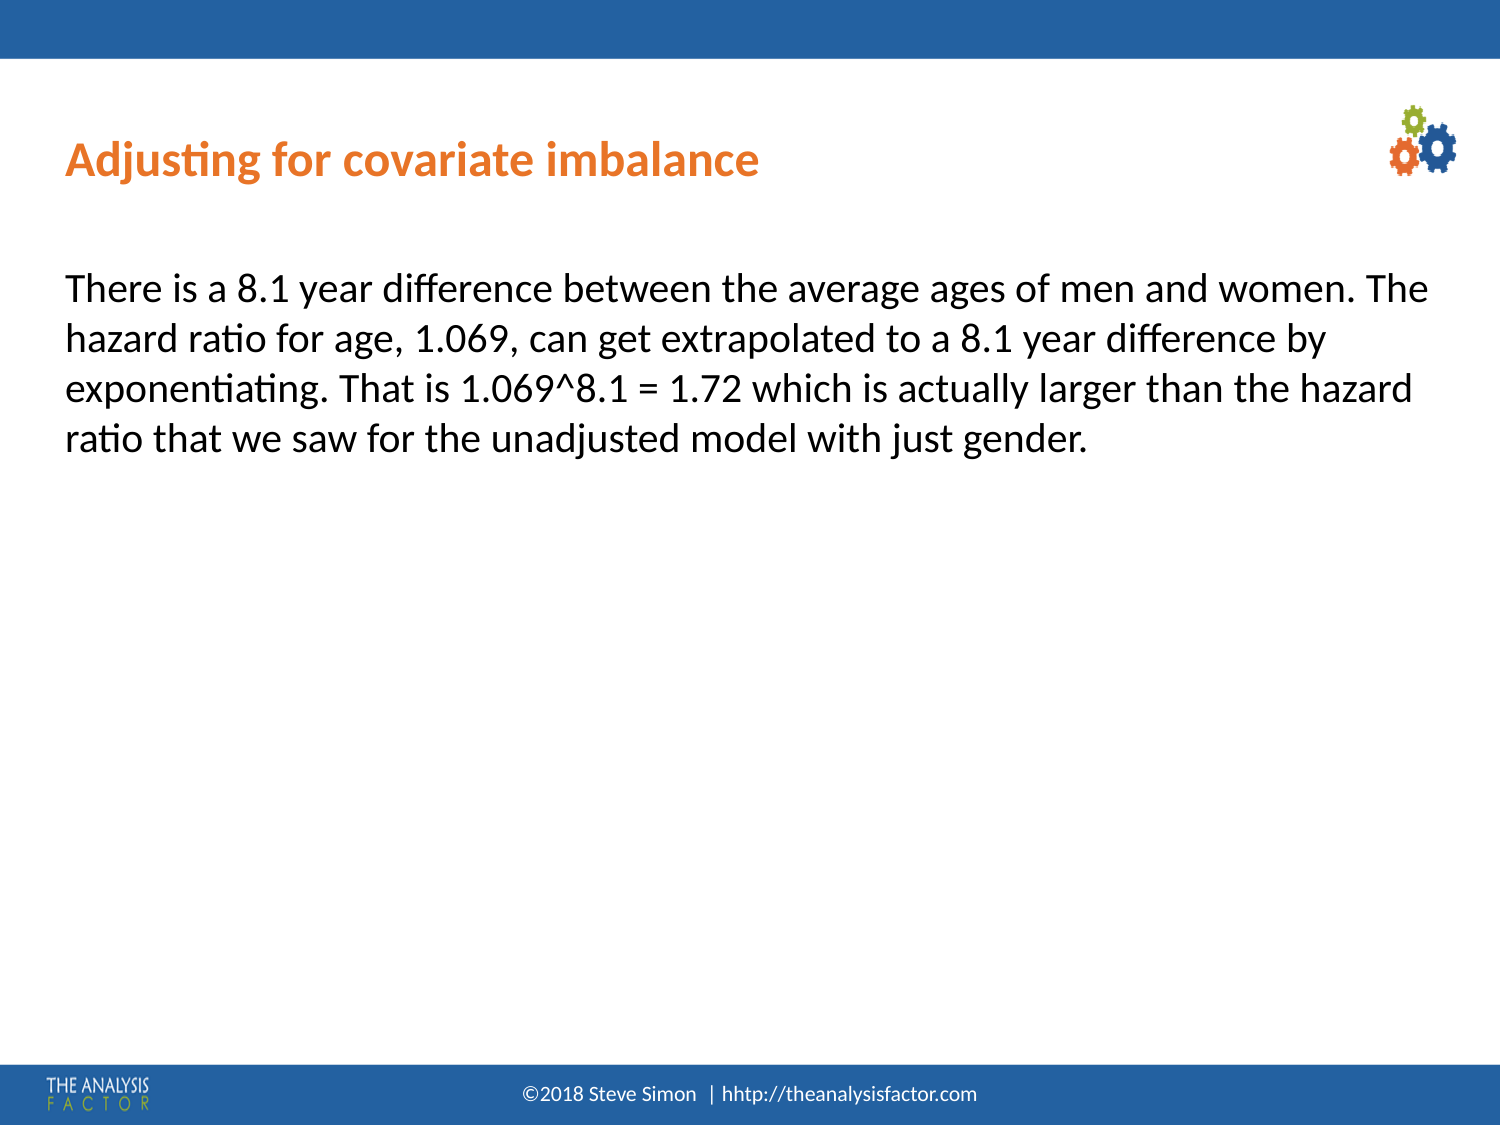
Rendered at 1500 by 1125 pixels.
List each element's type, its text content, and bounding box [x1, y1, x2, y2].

footer ©2018 Steve Simon | hhtp://theanalysisfactor.com [443, 1062, 1057, 1123]
list There is a 8.1 year difference between the average ages of men and women. The hazard ratio for age, 1.069, can get extrapolated to a 8.1 year difference by exponentiating. That is 1.069^8.1 = 1.72 which is actually larger than the hazard ratio that we saw for the unadjusted model with just gender. [50, 253, 1450, 1054]
picture [0, 0, 1500, 1125]
title Adjusting for covariate imbalance [50, 62, 1450, 250]
